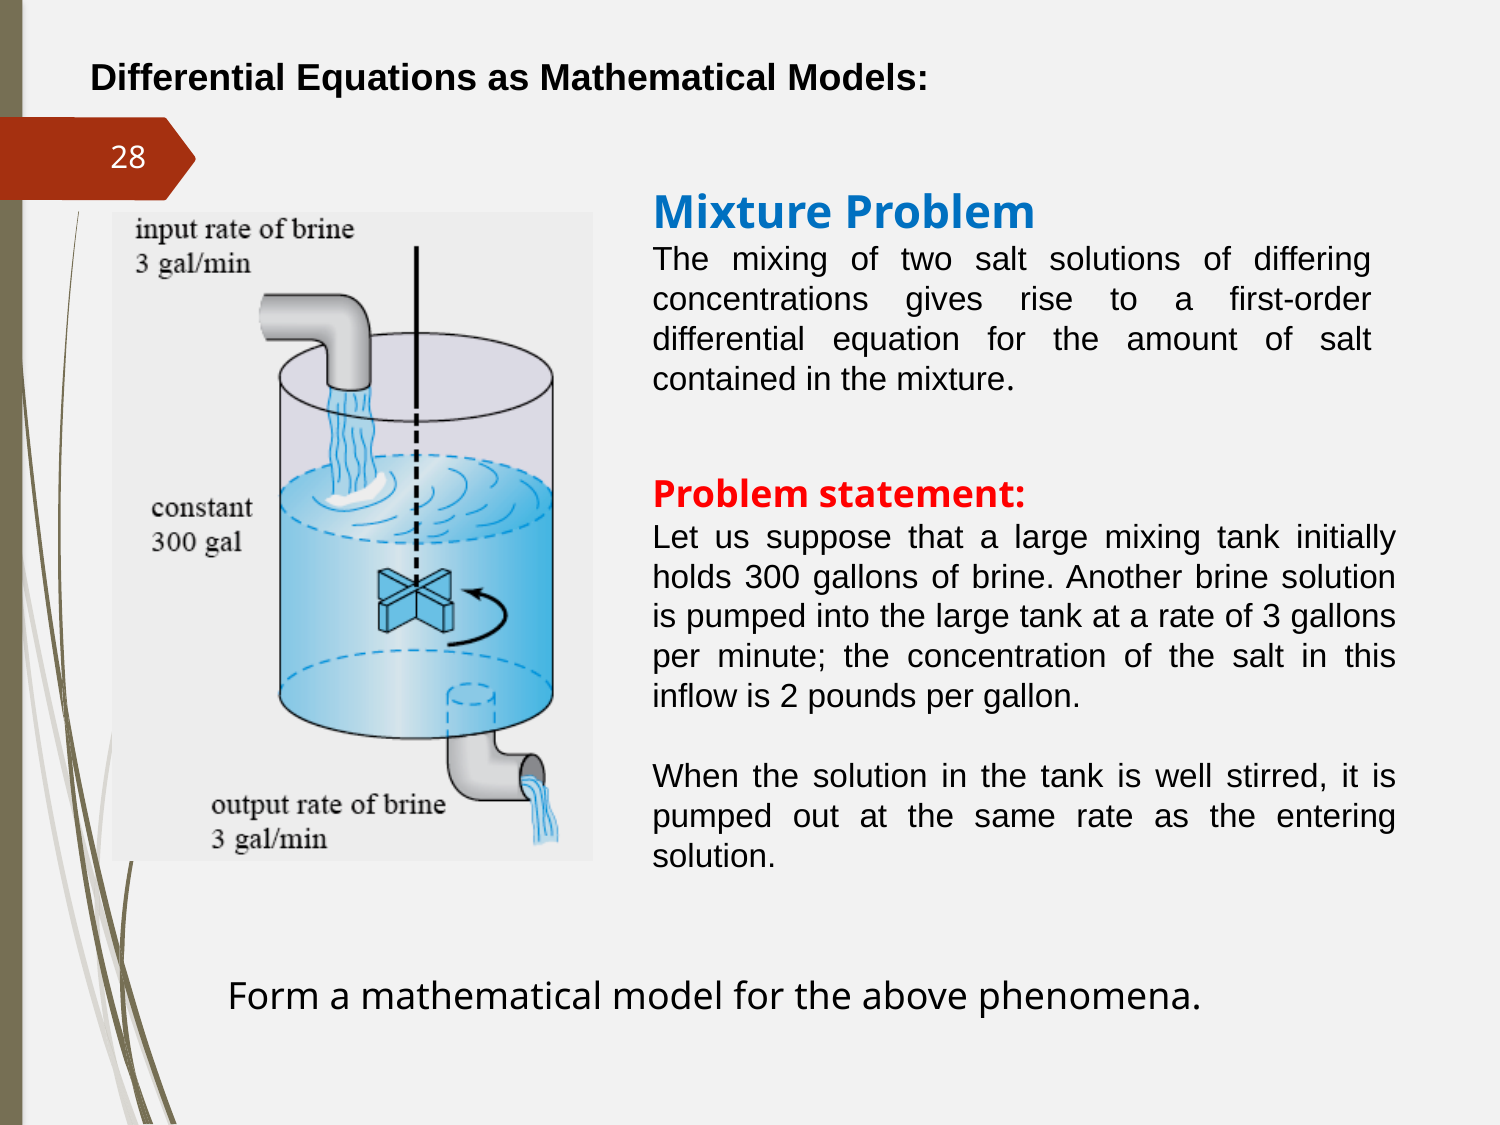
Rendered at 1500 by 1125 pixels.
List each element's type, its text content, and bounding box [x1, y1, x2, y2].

text_box Problem statement: Let us suppose that a large mixing tank initially holds 300 gallons of brine. Another brine solution is pumped into the large tank at a rate of 3 gallons per minute; the concentration of the salt in this inflow is 2 pounds per gallon. When the solution in the tank is well stirred, it is pumped out at the same rate as the entering solution. [637, 462, 1413, 882]
slide_number 28 [65, 129, 162, 190]
title Differential Equations as Mathematical Models: [75, 45, 998, 248]
text_box Mixture Problem The mixing of two salt solutions of differing concentrations gives rise to a first-order differential equation for the amount of salt contained in the mixture. [637, 174, 1388, 405]
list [112, 212, 593, 862]
text_box Form a mathematical model for the above phenomena. [212, 924, 1363, 1025]
